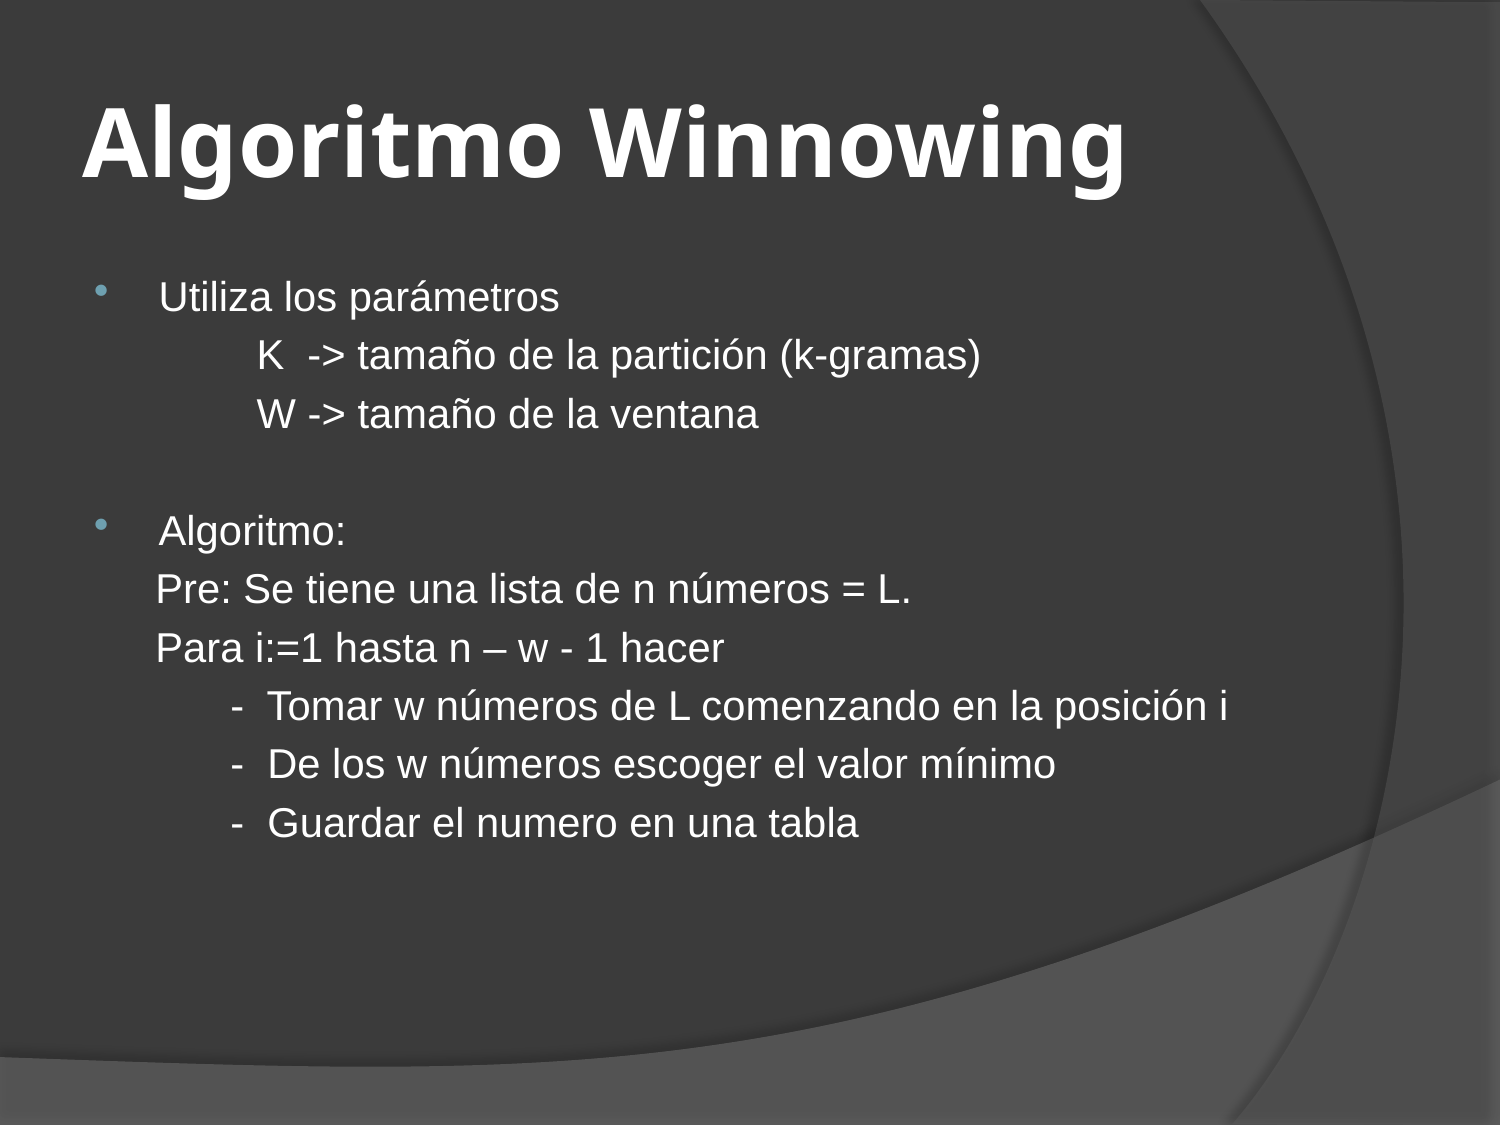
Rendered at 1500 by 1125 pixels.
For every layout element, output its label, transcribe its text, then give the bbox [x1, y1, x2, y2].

list Utiliza los parámetros K -> tamaño de la partición (k-gramas) W -> tamaño de la ventana Algoritmo: Pre: Se tiene una lista de n números = L. Para i:=1 hasta n – w - 1 hacer - Tomar w números de L comenzando en la posición i - De los w números escoger el valor mínimo - Guardar el numero en una tabla [75, 262, 1300, 1005]
title Algoritmo Winnowing [75, 45, 1300, 233]
